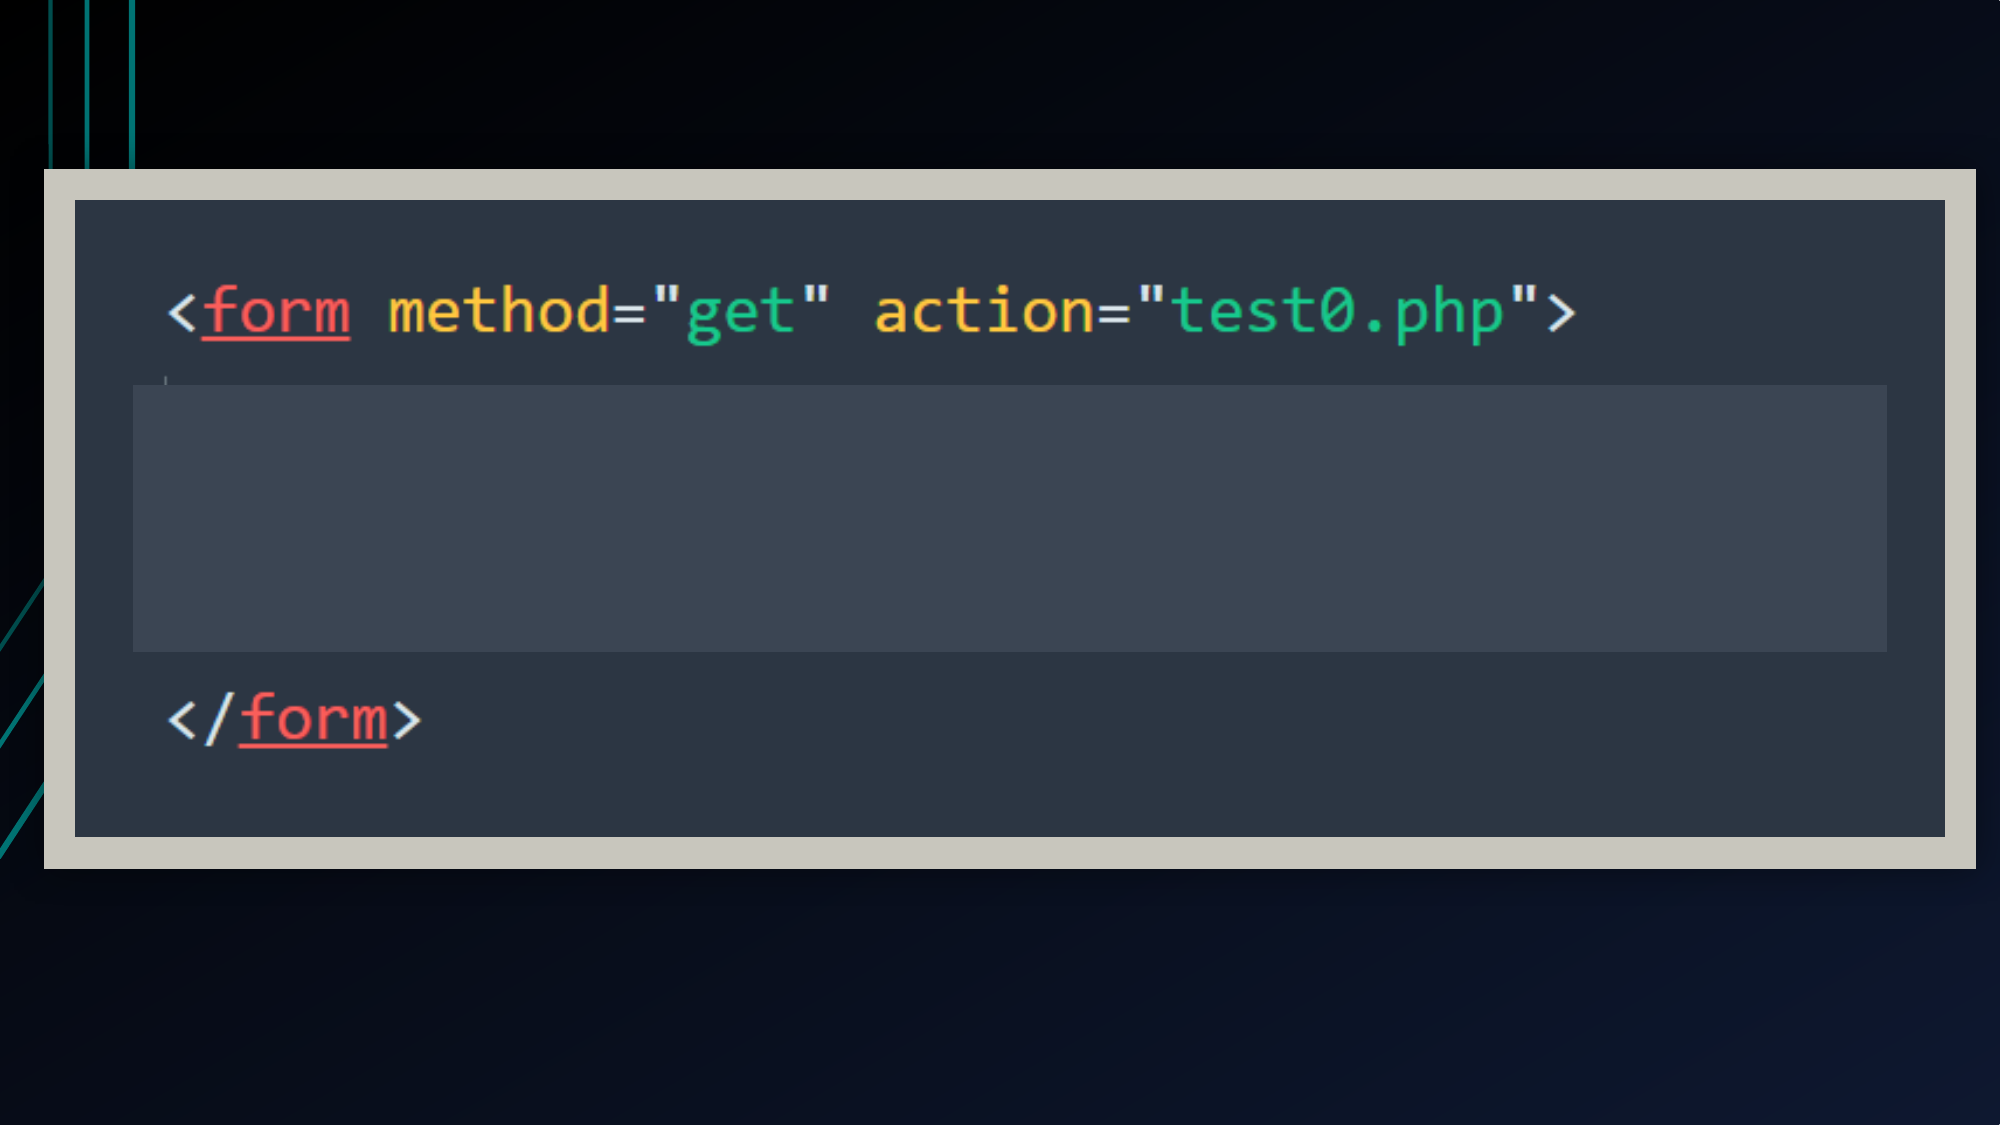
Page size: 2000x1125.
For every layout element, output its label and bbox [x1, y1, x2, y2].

picture [74, 199, 1946, 838]
